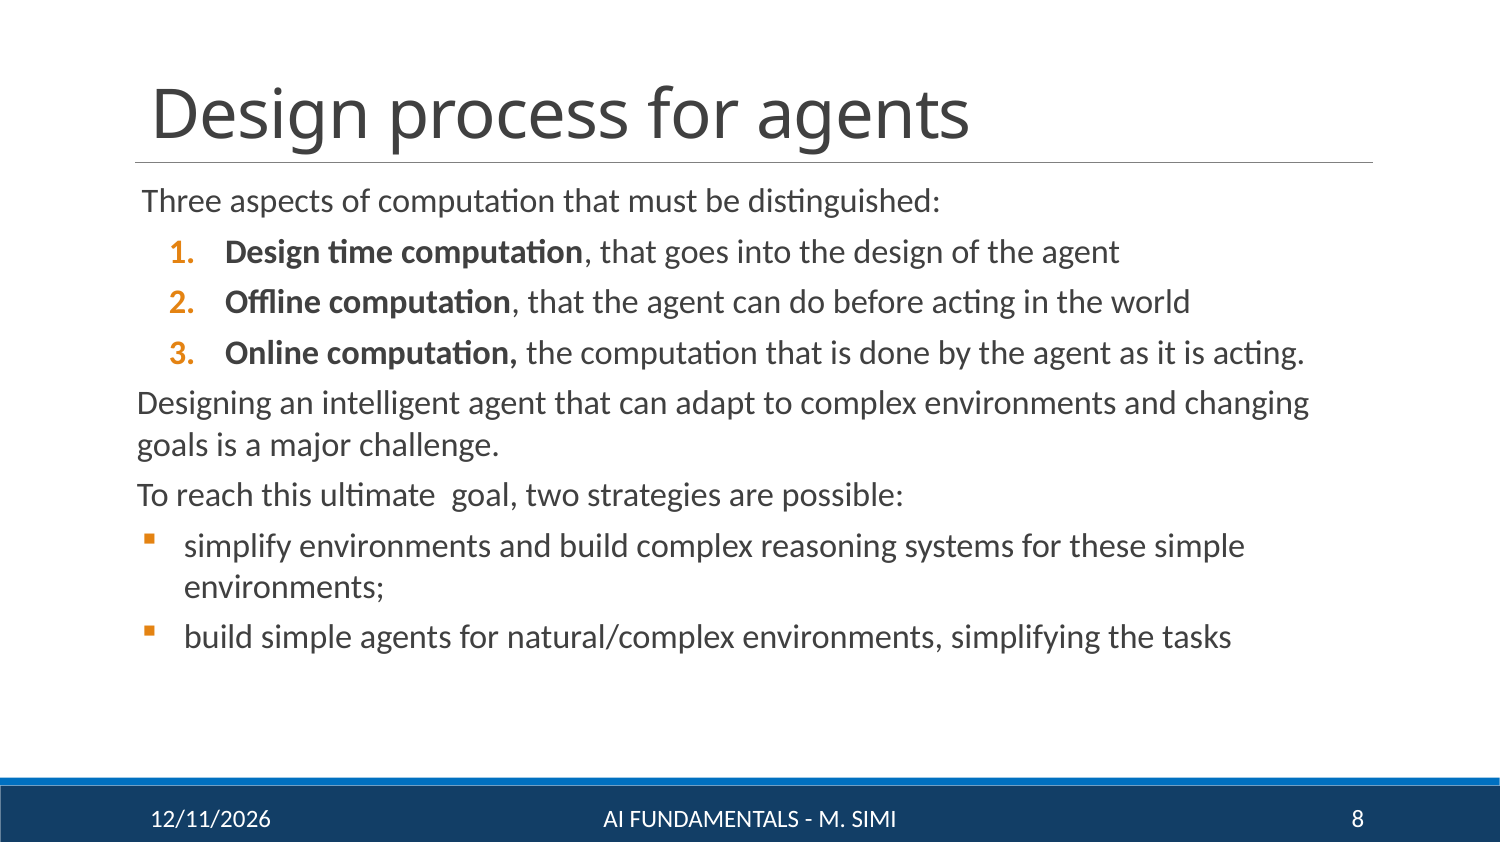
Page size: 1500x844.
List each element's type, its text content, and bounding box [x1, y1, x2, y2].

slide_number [135, 794, 440, 840]
slide_number 8 [1218, 794, 1380, 840]
title Design process for agents [135, 32, 1373, 160]
footer AI Fundamentals - M. Simi [453, 794, 1047, 840]
list Three aspects of computation that must be distinguished: Design time computation, that goes into the design of the agent Offline computation, that the agent can do before acting in the world Online computation, the computation that is done by the agent as it is acting. Designing an intelligent agent that can adapt to complex environments and changing goals is a major challenge. To reach this ultimate goal, two strategies are possible: simplify environments and build complex reasoning systems for these simple environments; build simple agents for natural/complex environments, simplifying the tasks [135, 171, 1373, 707]
